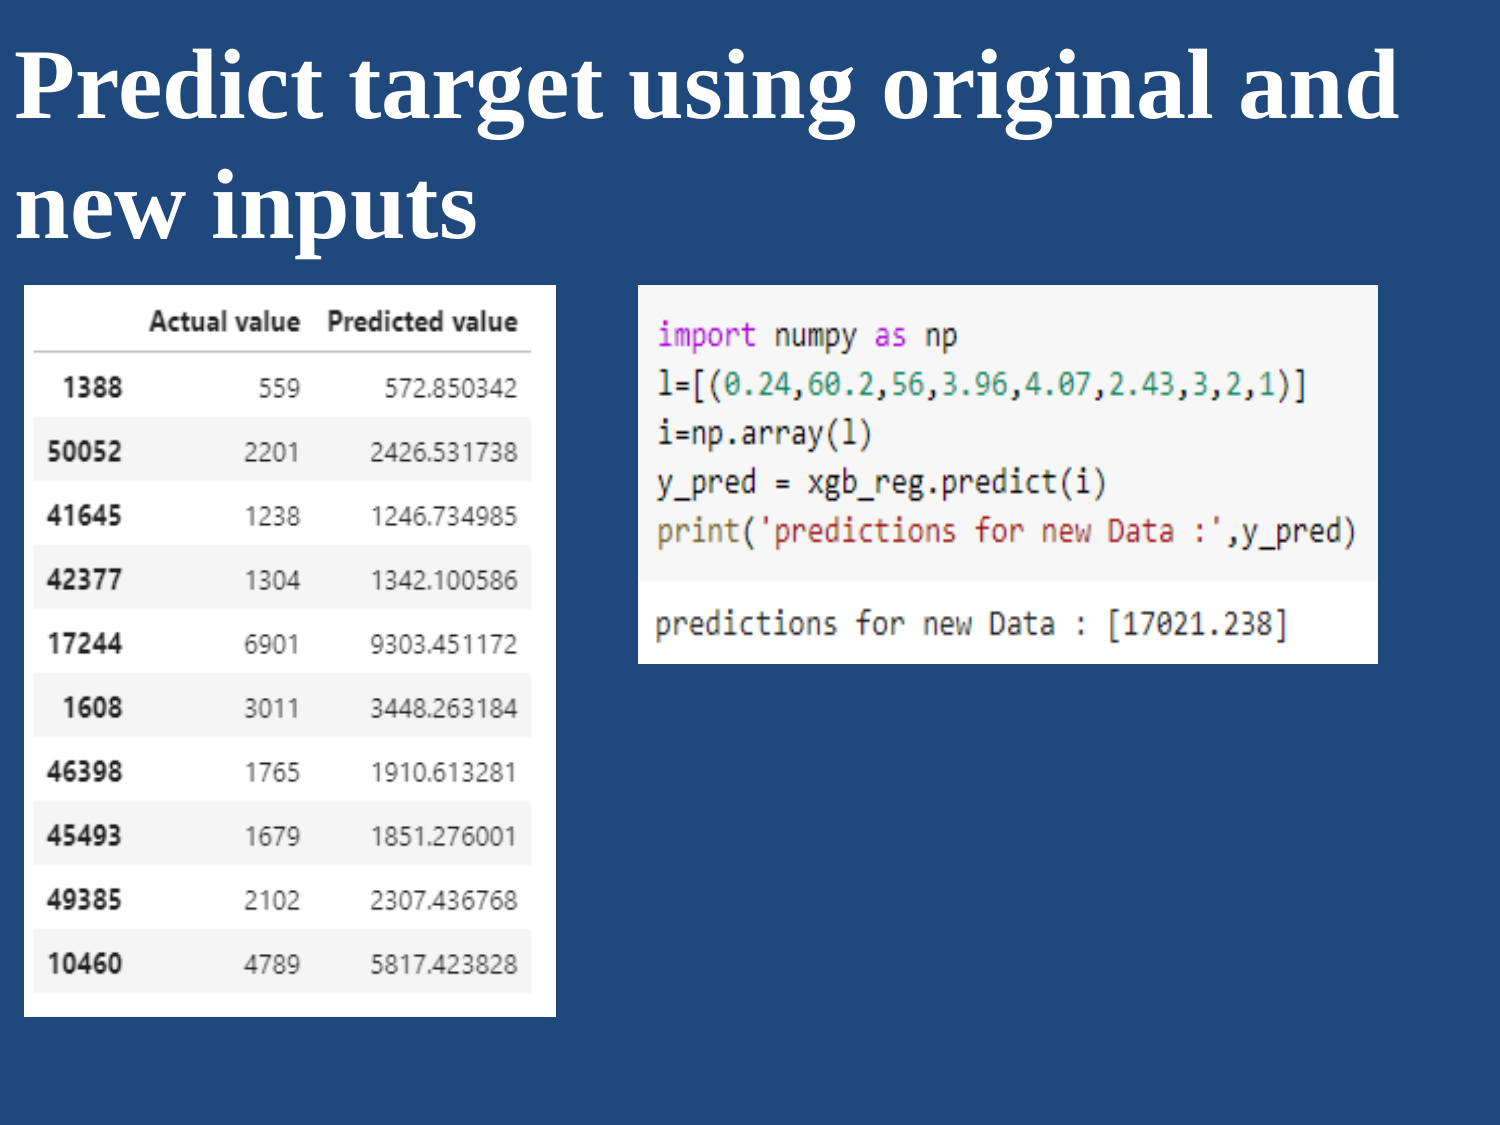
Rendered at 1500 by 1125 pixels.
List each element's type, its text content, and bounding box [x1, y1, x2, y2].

title Predict target using original and new inputs [14, 18, 1463, 259]
picture [638, 285, 1378, 665]
picture [24, 285, 556, 1017]
